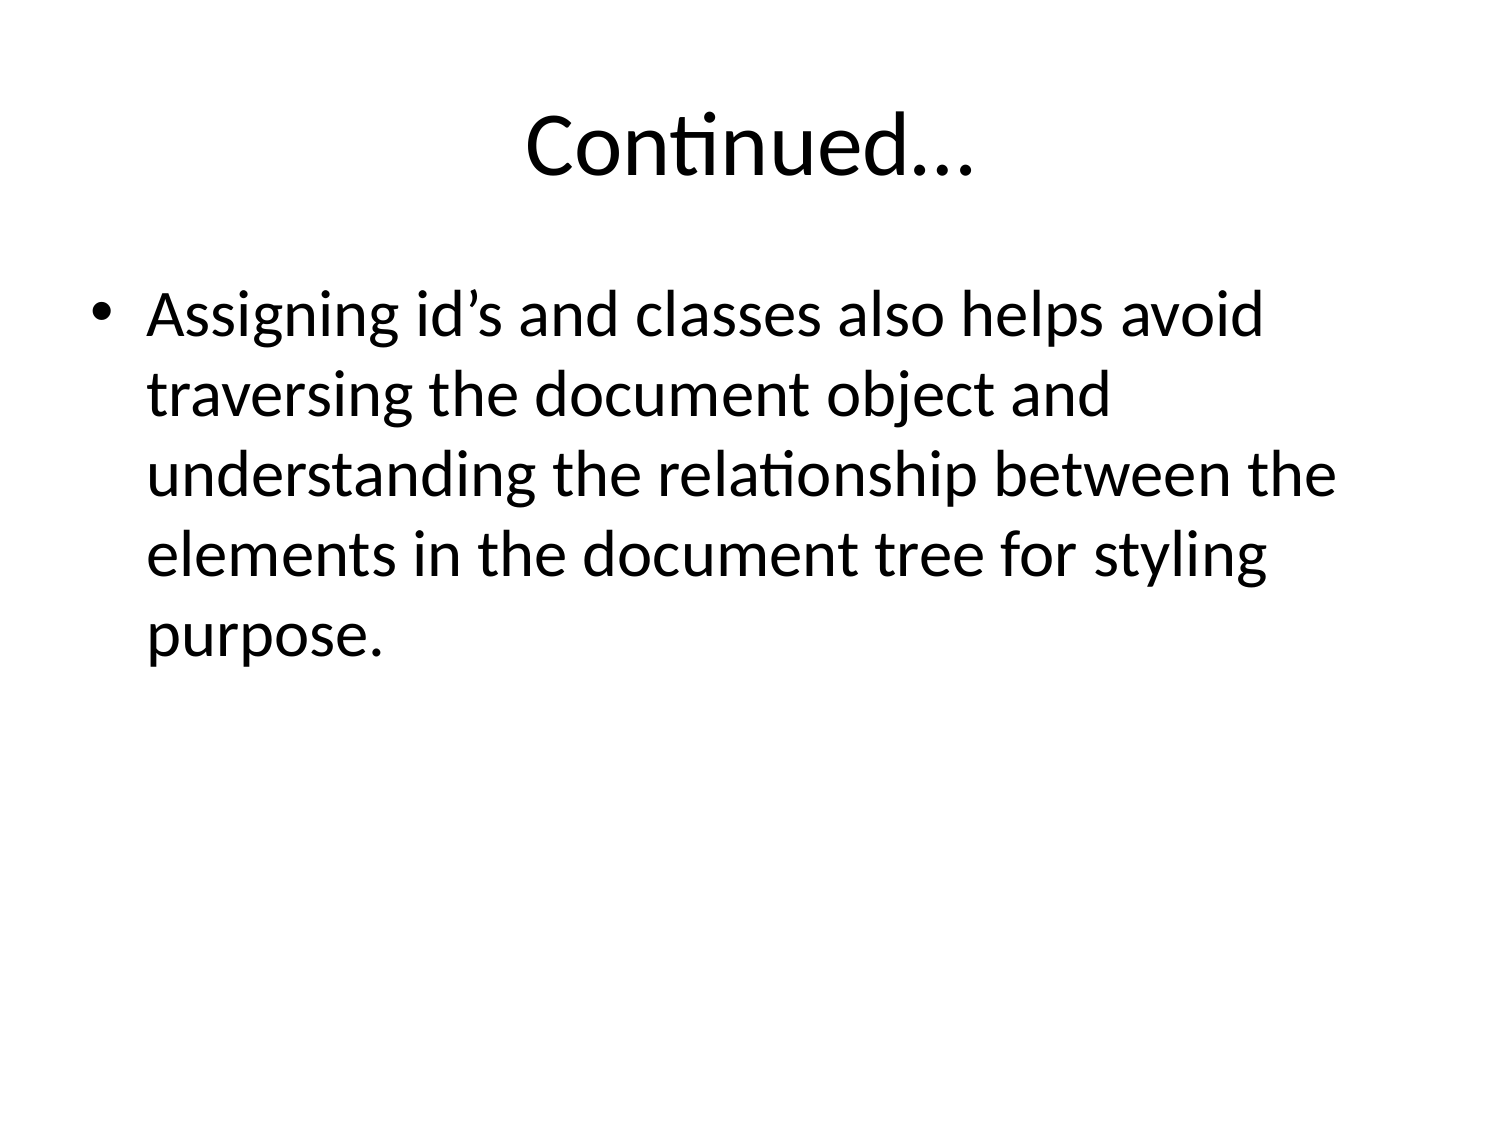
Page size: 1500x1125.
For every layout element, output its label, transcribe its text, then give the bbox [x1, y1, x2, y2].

title Continued… [75, 45, 1425, 233]
list Assigning id’s and classes also helps avoid traversing the document object and understanding the relationship between the elements in the document tree for styling purpose. [75, 262, 1425, 1005]
